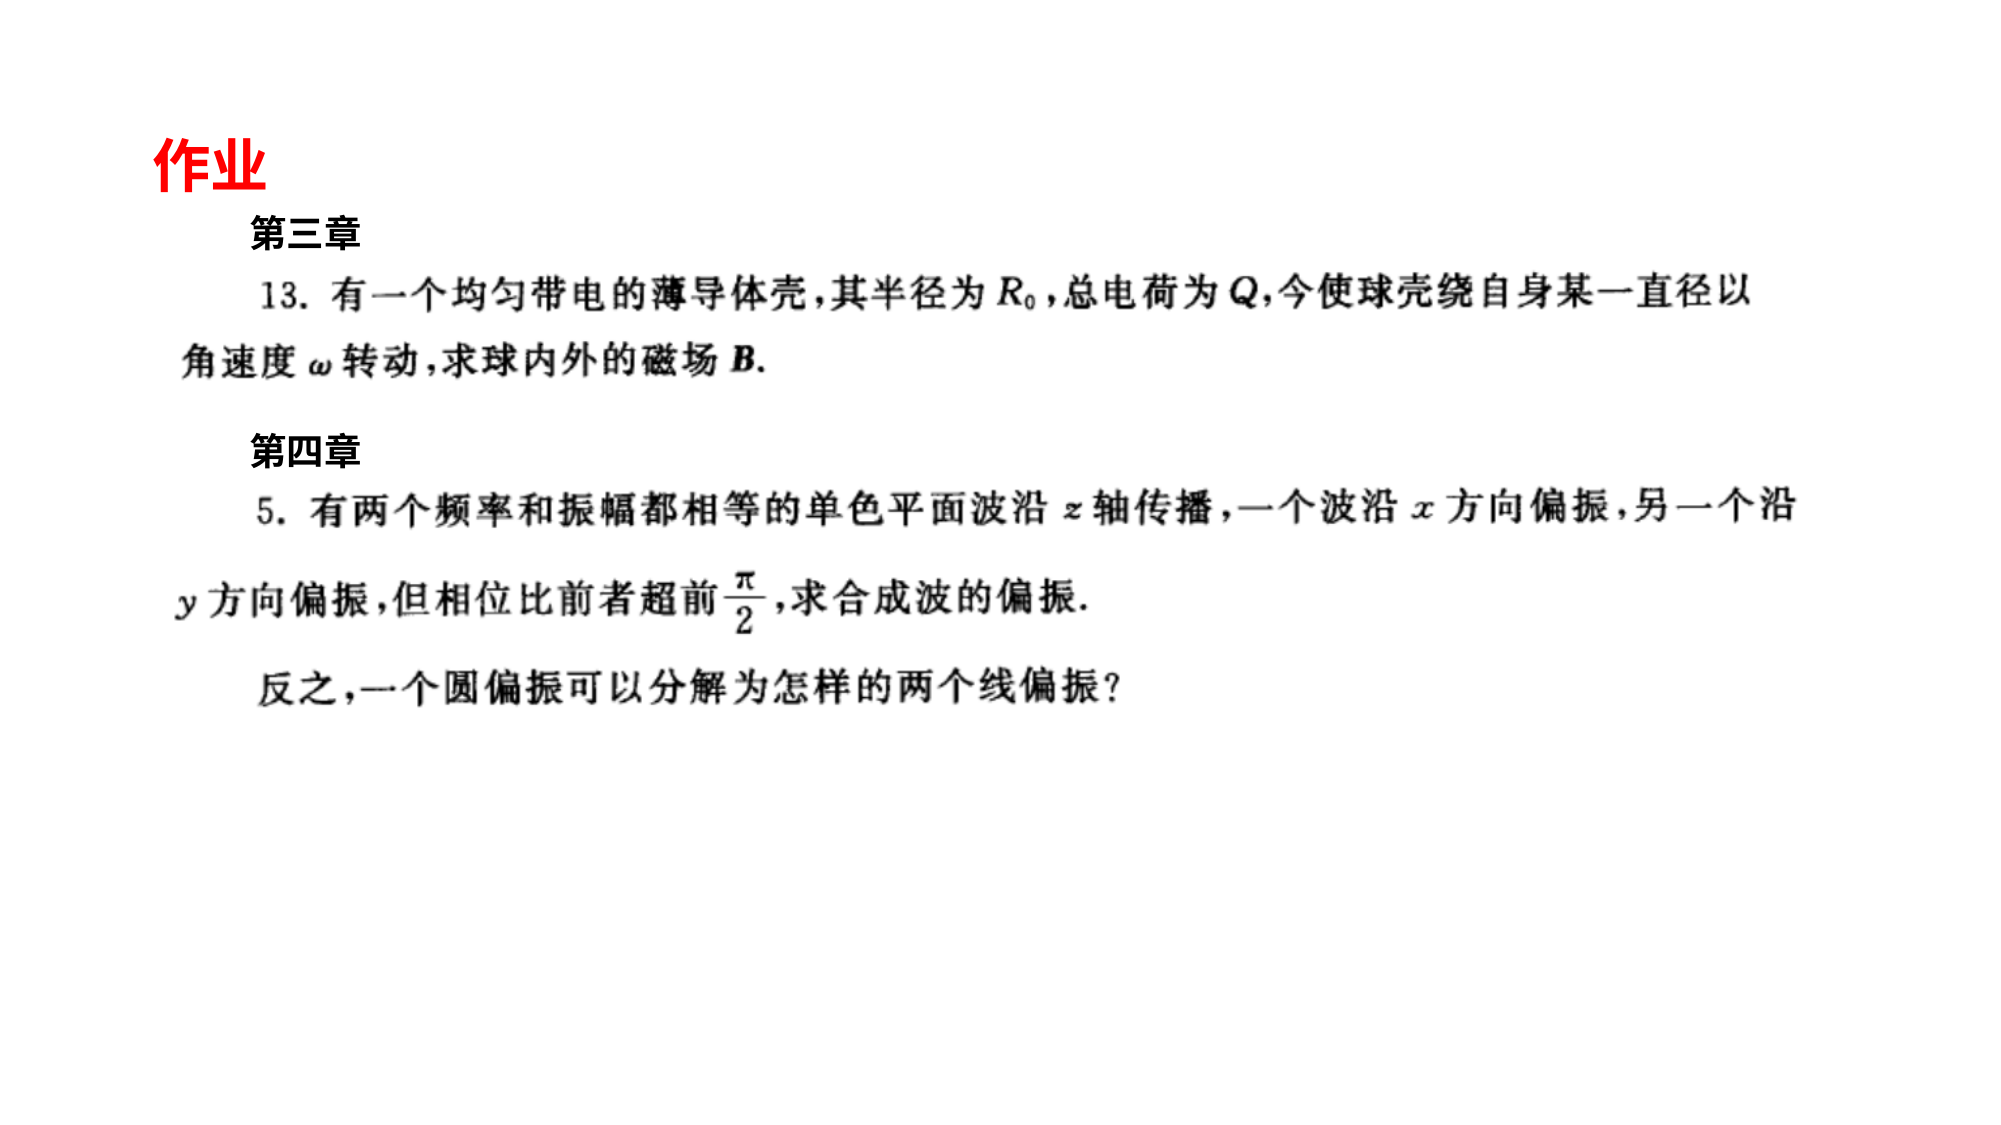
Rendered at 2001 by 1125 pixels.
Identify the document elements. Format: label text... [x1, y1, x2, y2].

text_box 第三章 [234, 127, 532, 266]
picture [151, 482, 1812, 718]
text_box 第四章 [234, 386, 532, 482]
title 作业 [137, 59, 340, 278]
picture [160, 266, 1766, 386]
